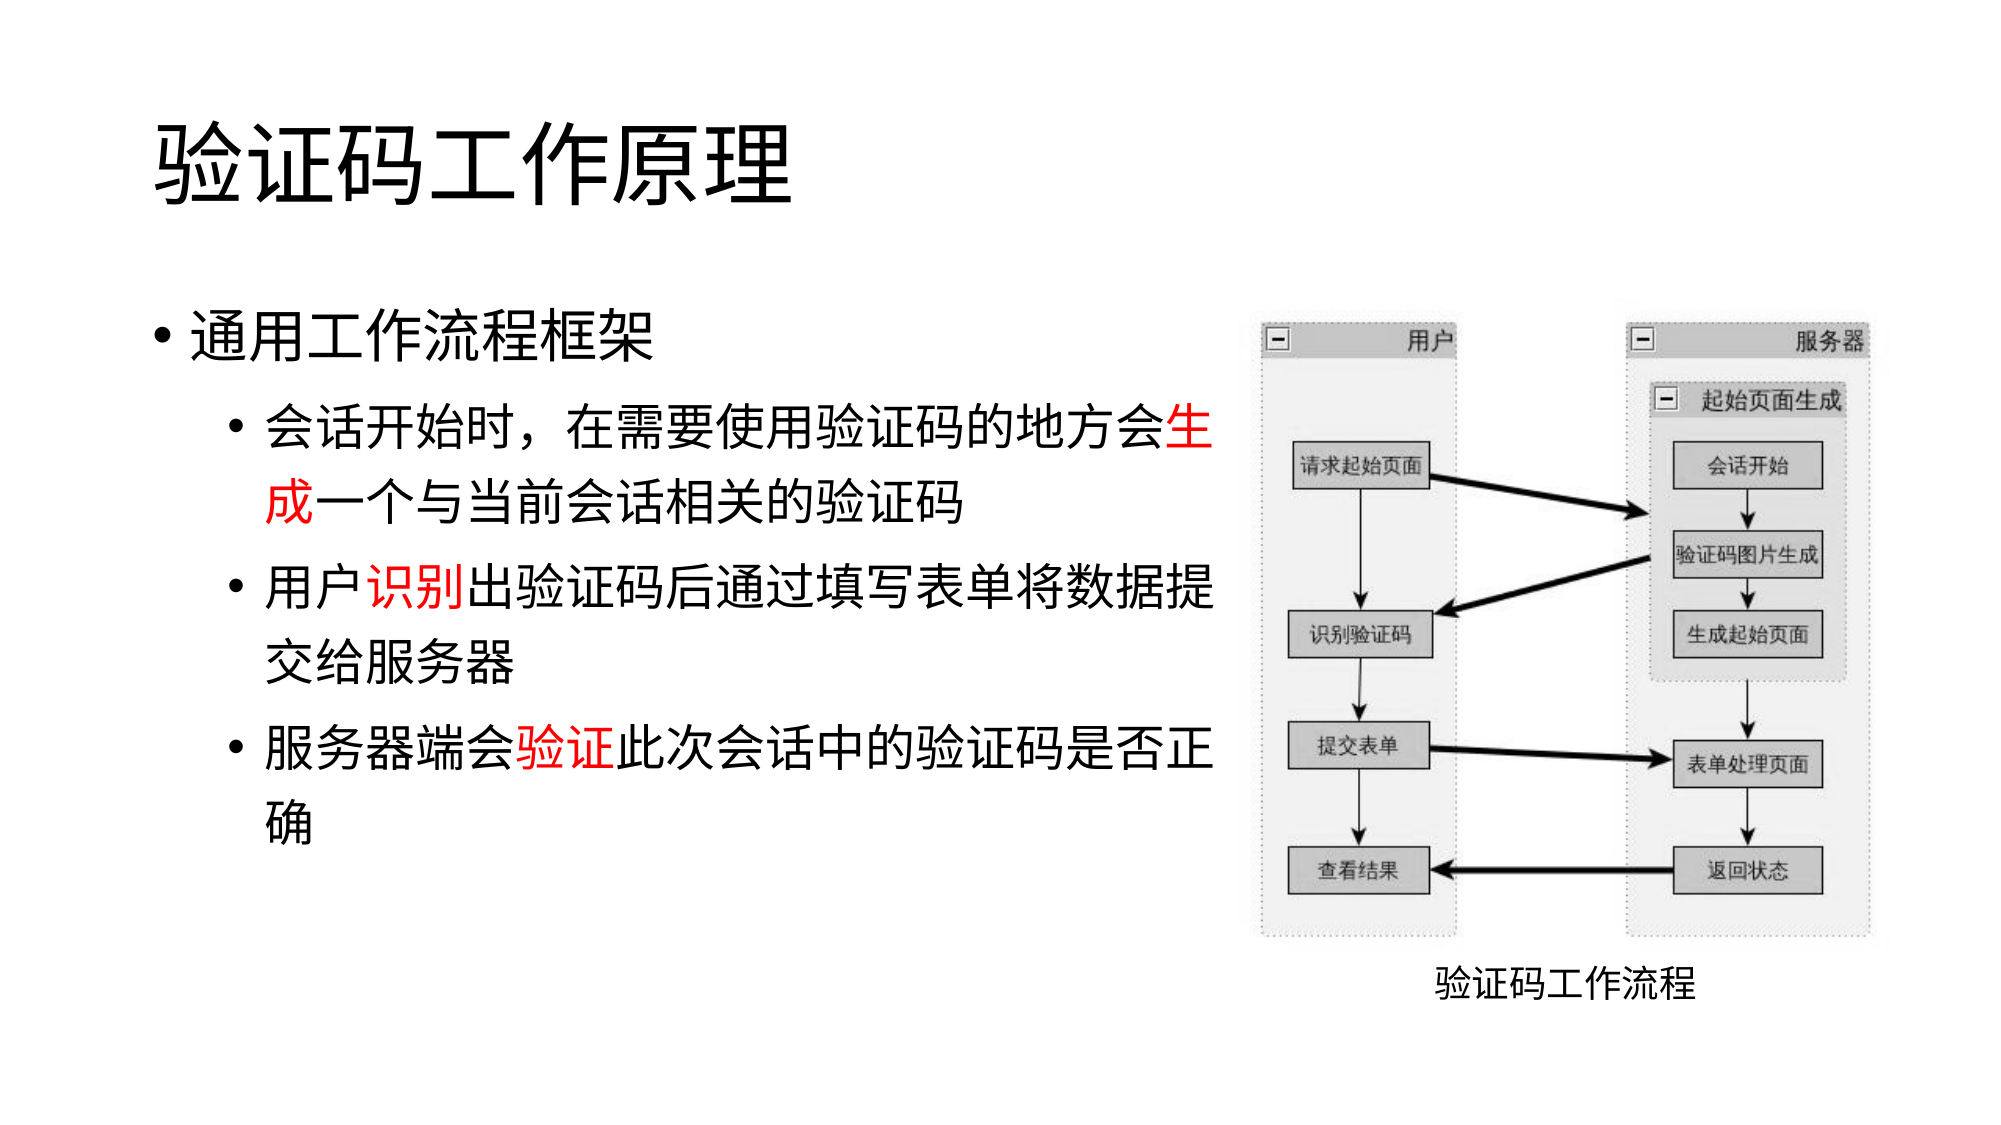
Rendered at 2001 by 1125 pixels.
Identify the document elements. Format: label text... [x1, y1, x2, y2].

picture [1238, 299, 1894, 959]
list 通用工作流程框架 会话开始时，在需要使用验证码的地方会生成一个与当前会话相关的验证码 用户识别出验证码后通过填写表单将数据提交给服务器 服务器端会验证此次会话中的验证码是否正确 [137, 299, 1255, 1014]
title 验证码工作原理 [137, 59, 1863, 278]
text_box 验证码工作流程 [1419, 959, 1712, 1013]
